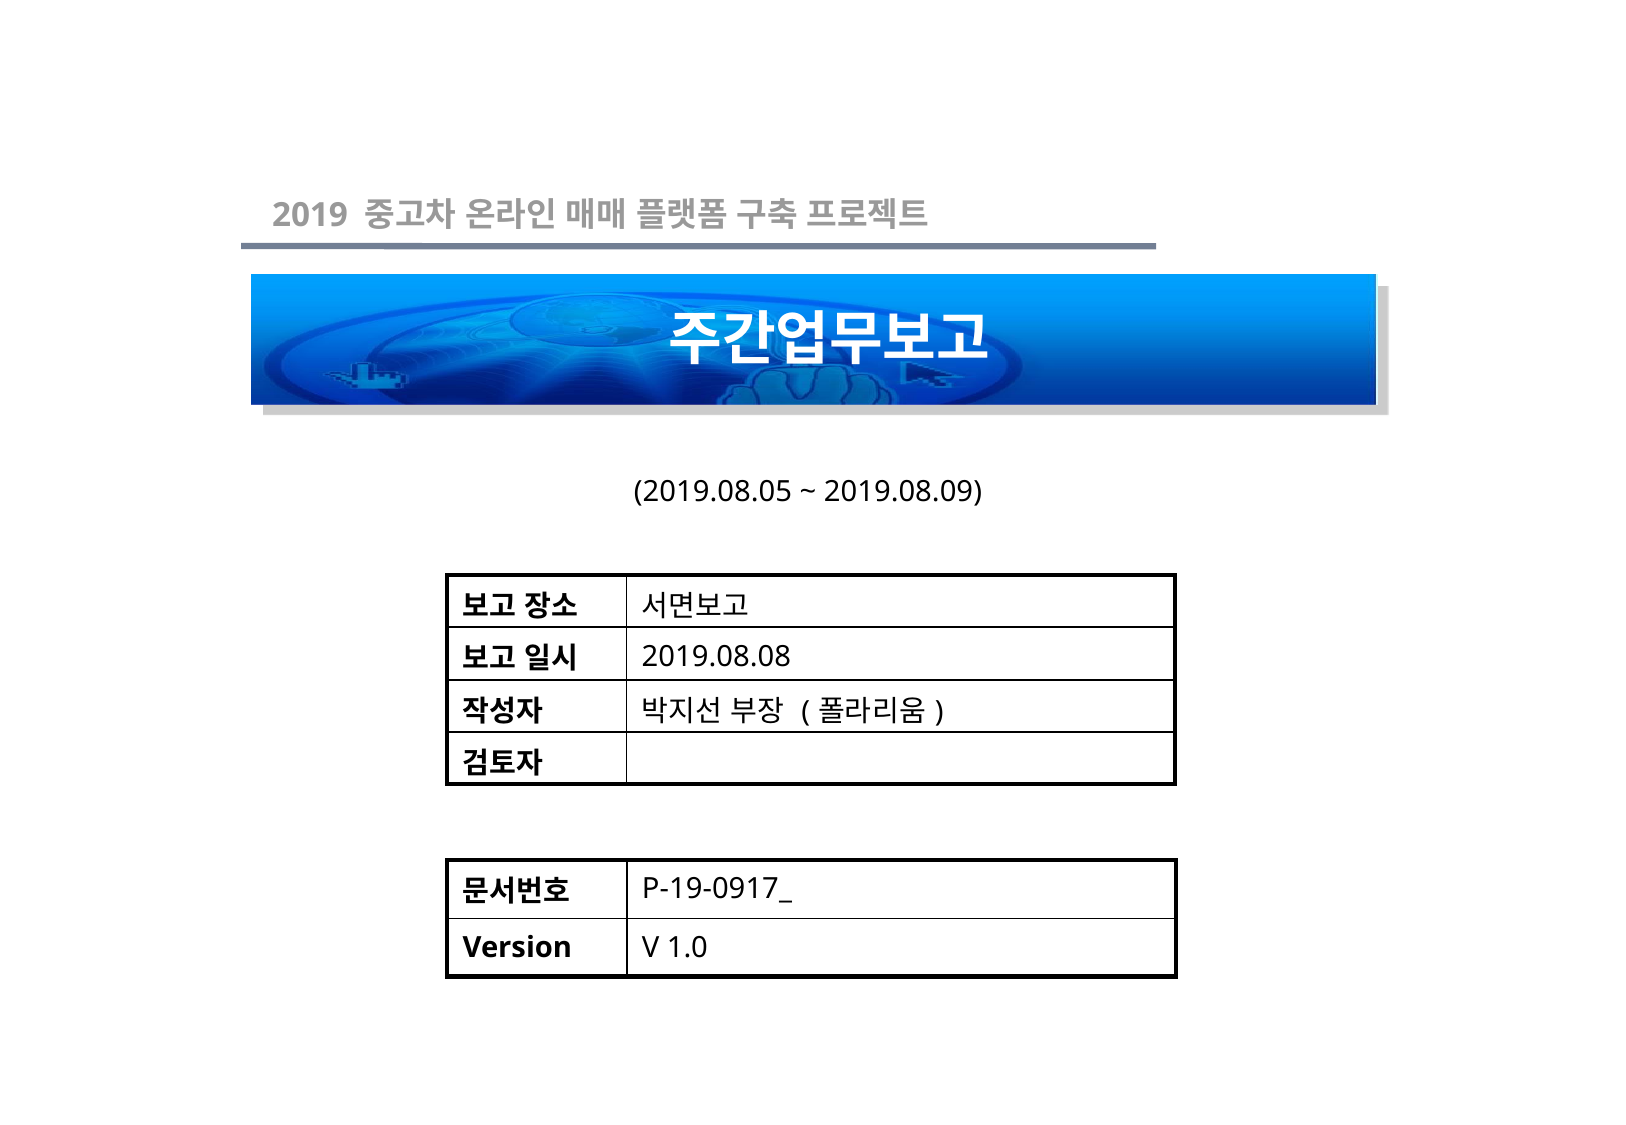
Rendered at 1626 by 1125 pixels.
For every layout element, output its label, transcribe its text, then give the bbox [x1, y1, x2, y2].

table_header P-19-0917_ [628, 862, 1174, 918]
picture [251, 274, 1378, 405]
text_box (2019.08.05 ~ 2019.08.09) [619, 465, 997, 516]
table_cell 2019.08.08 [627, 628, 1173, 679]
table_cell 검토자 [449, 733, 626, 782]
table_header 서면보고 [627, 577, 1173, 626]
table_cell [627, 733, 1173, 782]
table_cell 보고 일시 [449, 628, 626, 679]
title 주간업무보고 [257, 275, 1401, 398]
table_cell 박지선 부장 (폴라리움) [627, 681, 1173, 731]
table_cell V 1.0 [628, 919, 1174, 974]
table_header 보고 장소 [449, 577, 626, 626]
table_cell Version [449, 919, 626, 974]
table_cell 작성자 [449, 681, 626, 731]
table_header 문서번호 [449, 862, 626, 918]
